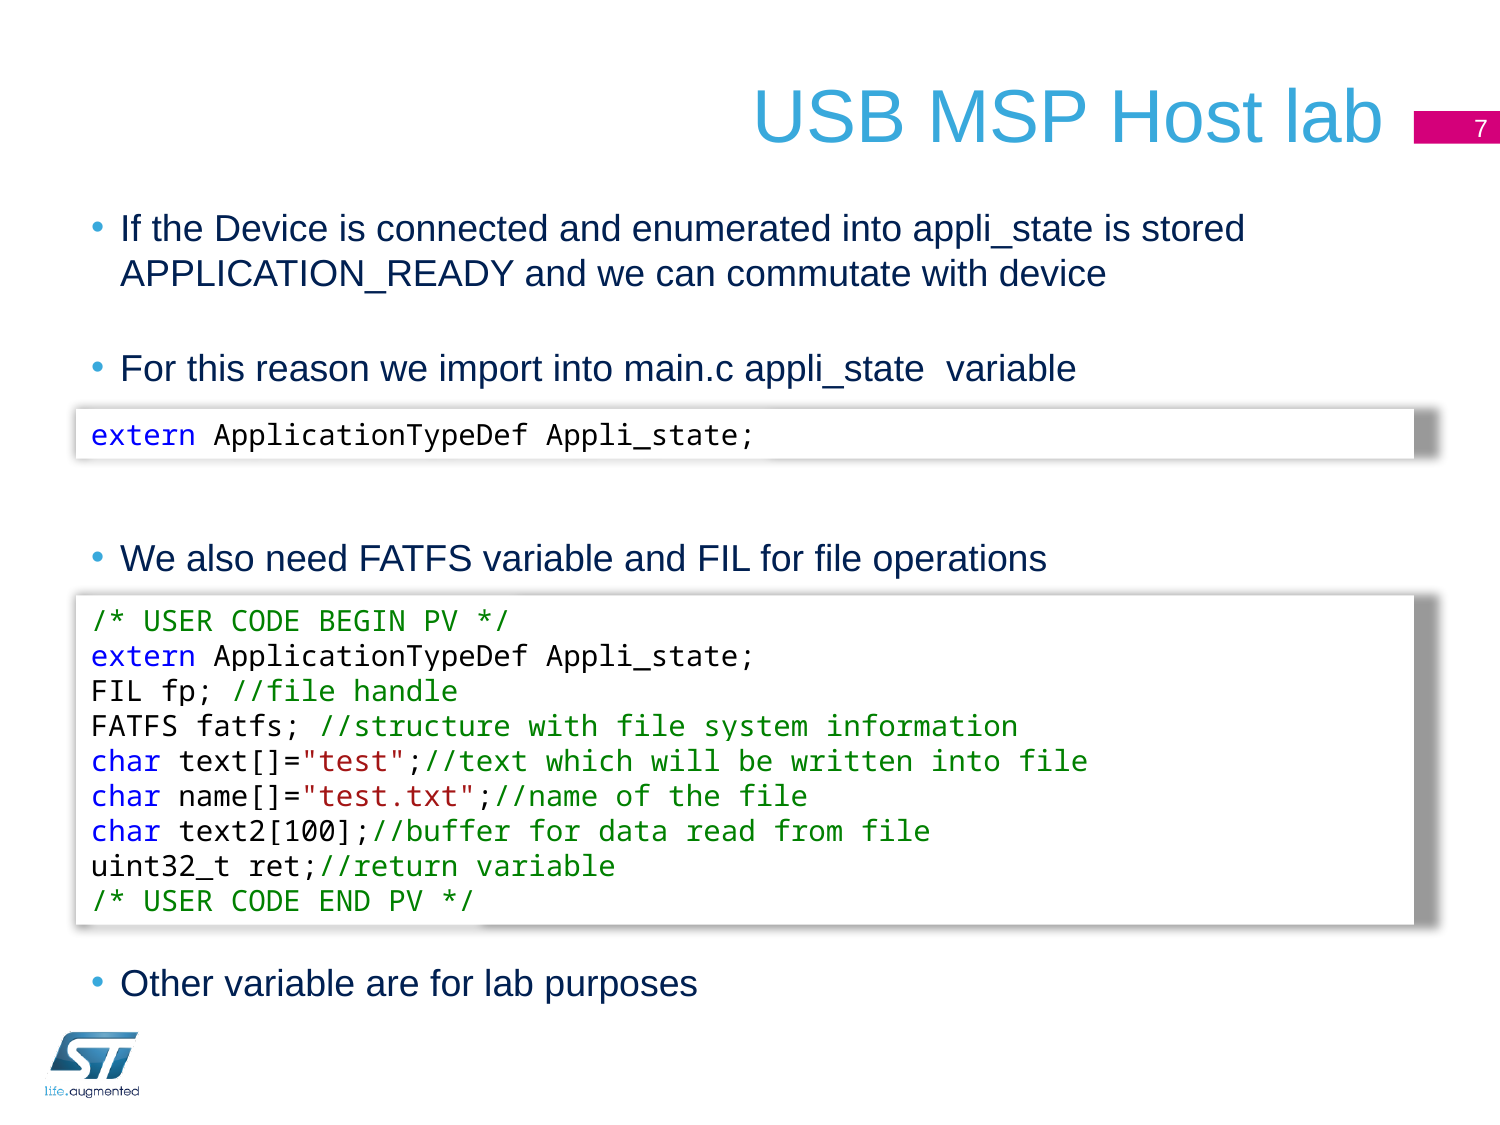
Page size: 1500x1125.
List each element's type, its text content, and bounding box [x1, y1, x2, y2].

picture [37, 1022, 147, 1104]
text_box /* USER CODE BEGIN PV */ extern ApplicationTypeDef Appli_state; FIL fp; //file handle FATFS fatfs; //structure with file system information char text[]="test";//text which will be written into file char name[]="test.txt";//name of the file char text2[100];//buffer for data read from file uint32_t ret;//return variable /* USER CODE END PV */ [76, 595, 1414, 925]
slide_number 7 [1413, 111, 1500, 144]
list If the Device is connected and enumerated into appli_state is stored APPLICATION_READY and we can commutate with device For this reason we import into main.c appli_state variable We also need FATFS variable and FIL for file operations Other variable are for lab purposes [76, 196, 1427, 402]
title USB MSP Host lab [75, 19, 1400, 207]
list If the Device is connected and enumerated into appli_state is stored APPLICATION_READY and we can commutate with device For this reason we import into main.c appli_state variable We also need FATFS variable and FIL for file operations Other variable are for lab purposes [76, 937, 1427, 1020]
list If the Device is connected and enumerated into appli_state is stored APPLICATION_READY and we can commutate with device For this reason we import into main.c appli_state variable We also need FATFS variable and FIL for file operations Other variable are for lab purposes [76, 466, 1427, 588]
text_box extern ApplicationTypeDef Appli_state; [76, 408, 1414, 459]
